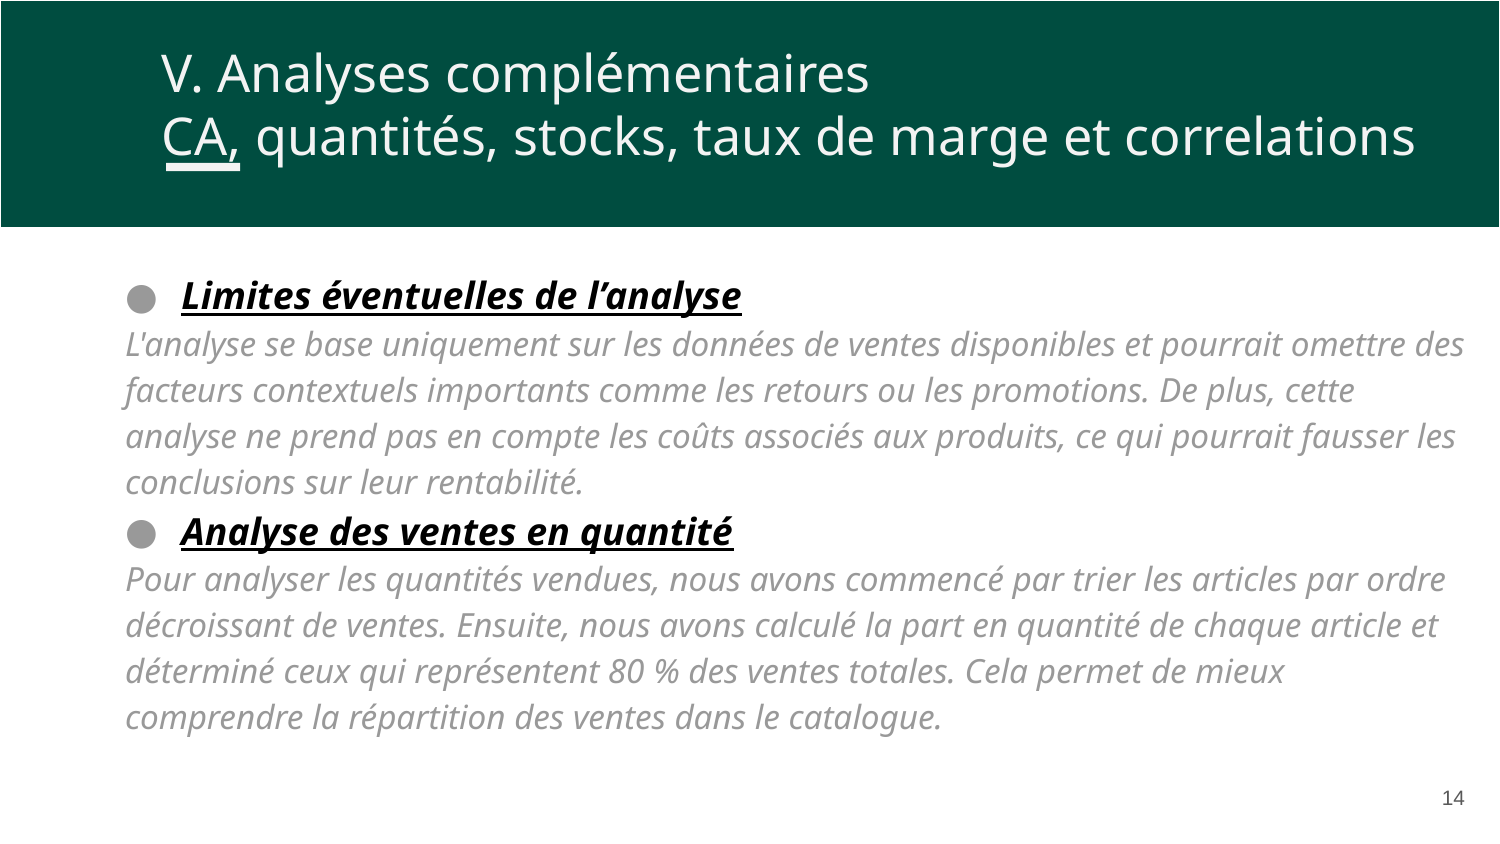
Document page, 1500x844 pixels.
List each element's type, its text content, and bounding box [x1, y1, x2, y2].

text_box [166, 163, 241, 172]
text_box [0, 0, 1500, 228]
slide_number 14 [1389, 764, 1480, 830]
text_box V. Analyses complémentaires CA, quantités, stocks, taux de marge et correlations [146, 25, 1500, 163]
list Limites éventuelles de l’analyse L'analyse se base uniquement sur les données de ventes disponibles et pourrait omettre des facteurs contextuels importants comme les retours ou les promotions. De plus, cette analyse ne prend pas en compte les coûts associés aux produits, ce qui pourrait fausser les conclusions sur leur rentabilité. Analyse des ventes en quantité Pour analyser les quantités vendues, nous avons commencé par trier les articles par ordre décroissant de ventes. Ensuite, nous avons calculé la part en quantité de chaque article et déterminé ceux qui représentent 80 % des ventes totales. Cela permet de mieux comprendre la répartition des ventes dans le catalogue. [91, 250, 1482, 812]
